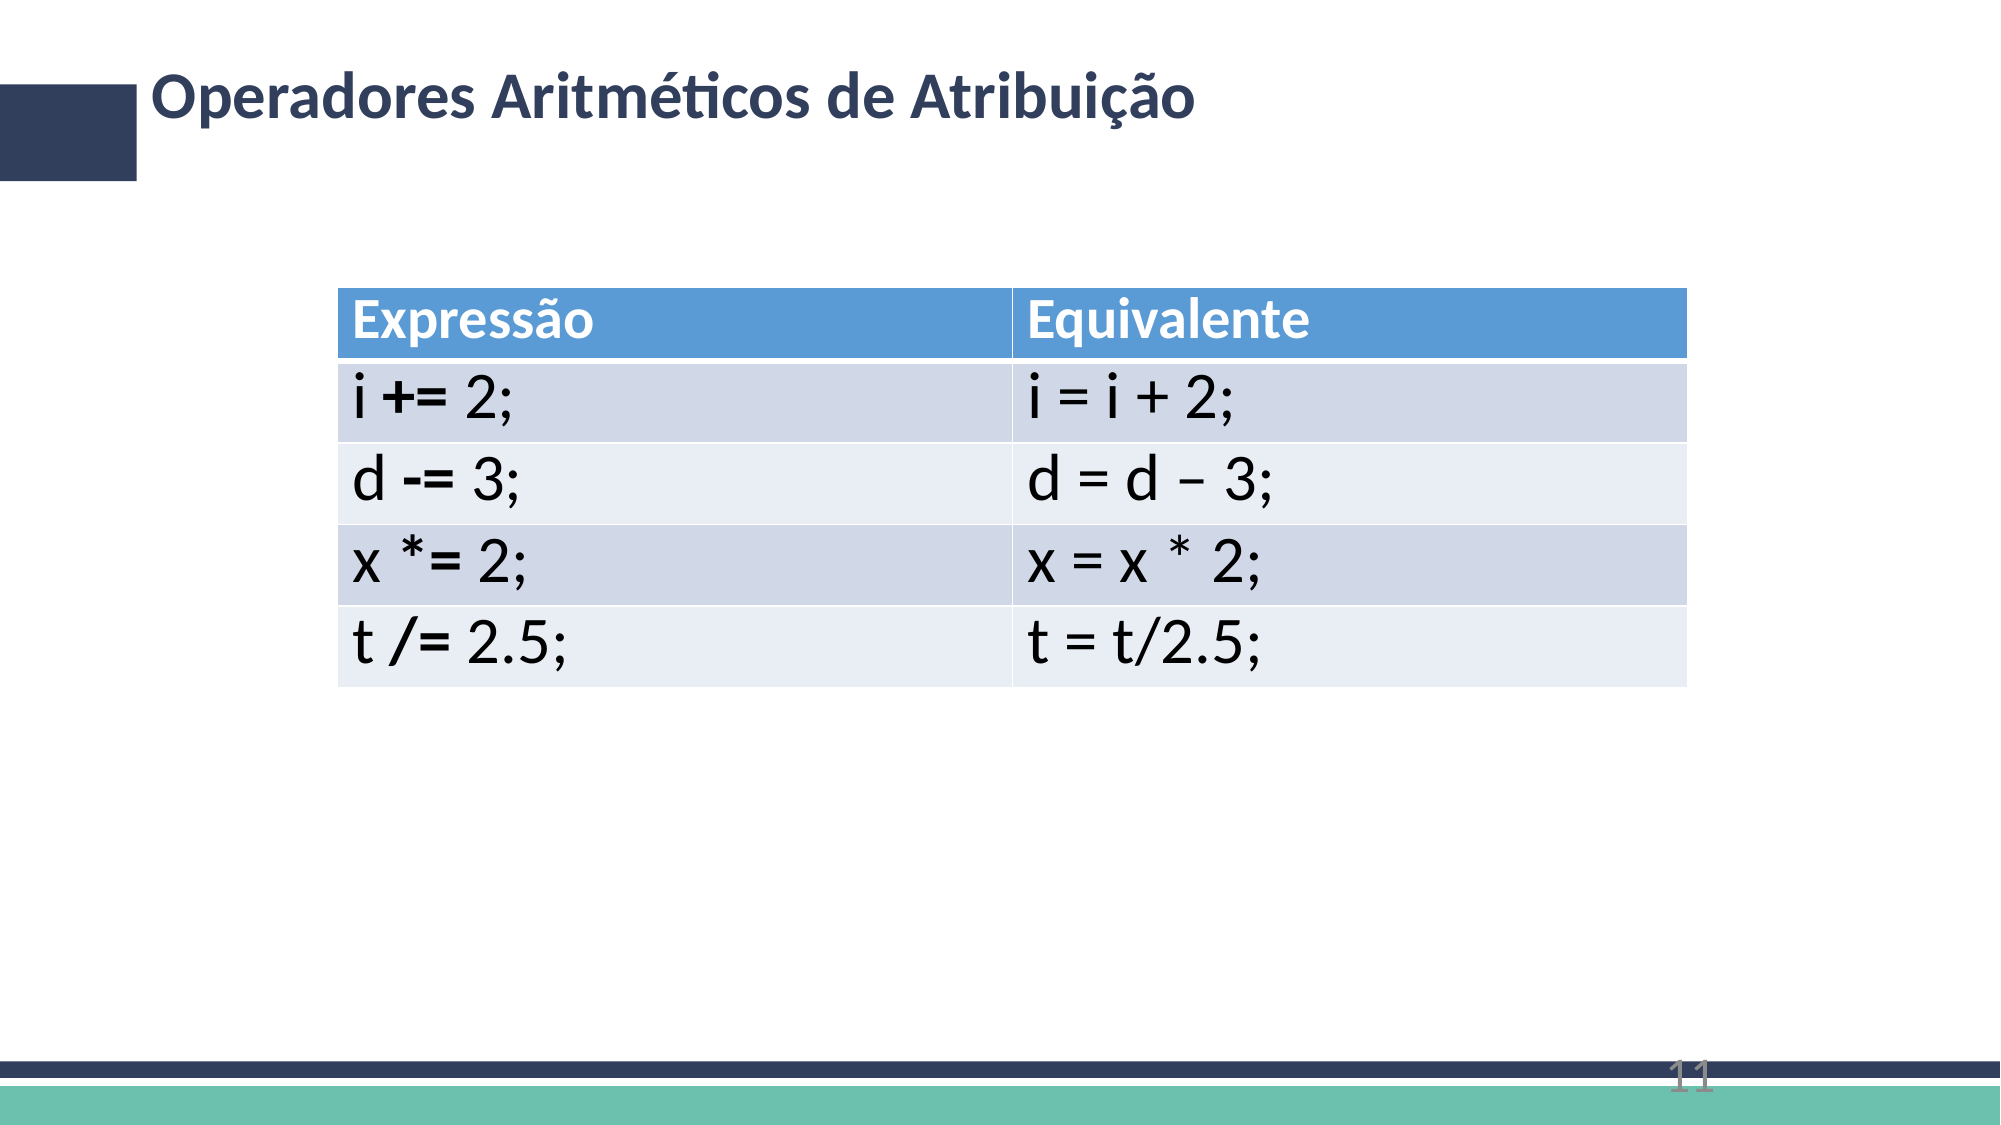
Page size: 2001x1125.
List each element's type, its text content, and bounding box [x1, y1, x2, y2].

table_cell d -= 3; [338, 444, 1012, 524]
table_cell x *= 2; [338, 525, 1012, 605]
title Operadores Aritméticos de Atribuição [136, 53, 1862, 212]
table_cell d = d – 3; [1013, 444, 1687, 524]
table_cell i = i + 2; [1013, 364, 1687, 442]
table_header Expressão [338, 288, 1012, 358]
slide_number 11 [1650, 1042, 2000, 1103]
table_cell i += 2; [338, 364, 1012, 442]
table_header Equivalente [1013, 288, 1687, 358]
table_cell t = t/2.5; [1013, 607, 1687, 687]
table_cell x = x * 2; [1013, 525, 1687, 605]
table_cell t /= 2.5; [338, 607, 1012, 687]
